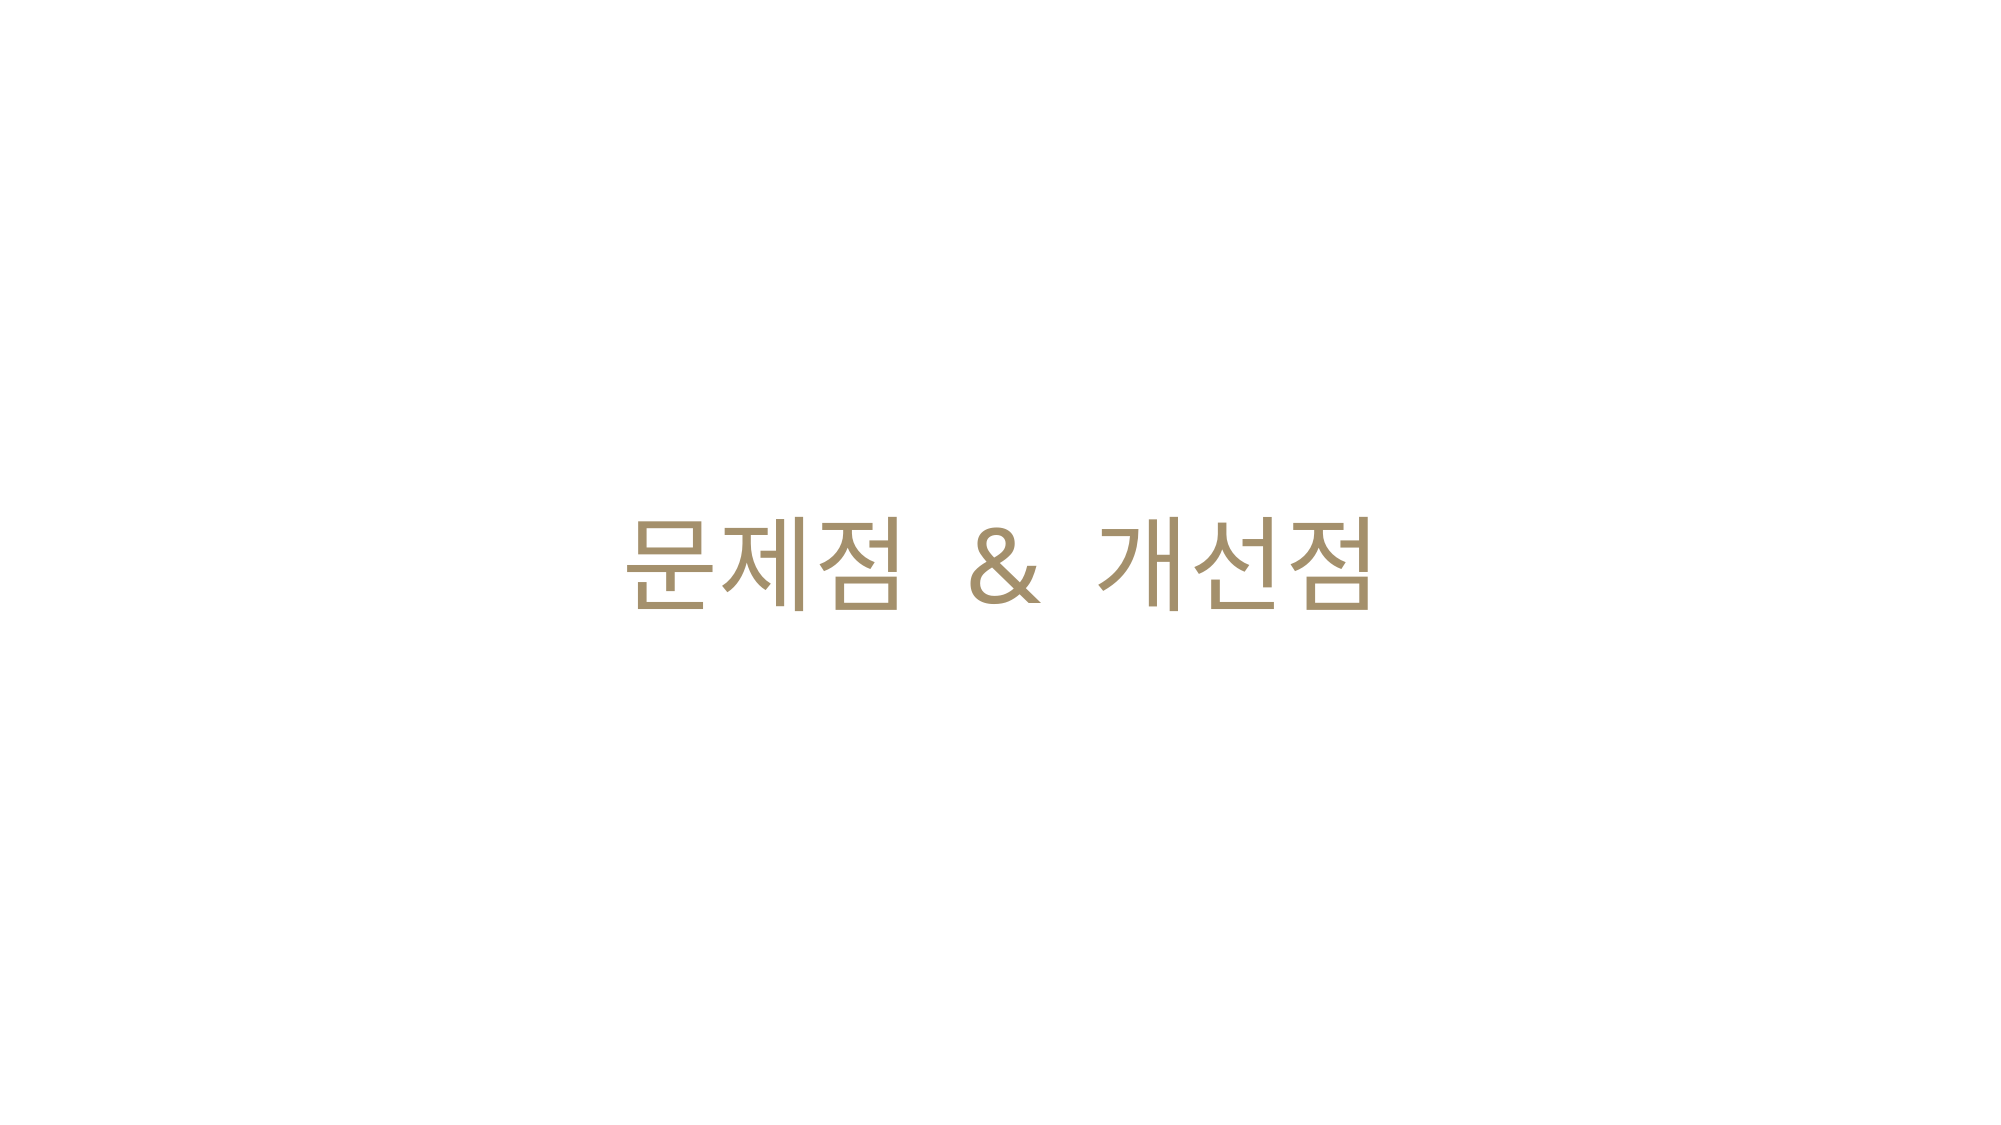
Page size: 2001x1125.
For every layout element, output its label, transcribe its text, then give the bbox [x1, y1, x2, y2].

text_box 문제점 & 개선점 [608, 491, 1608, 632]
